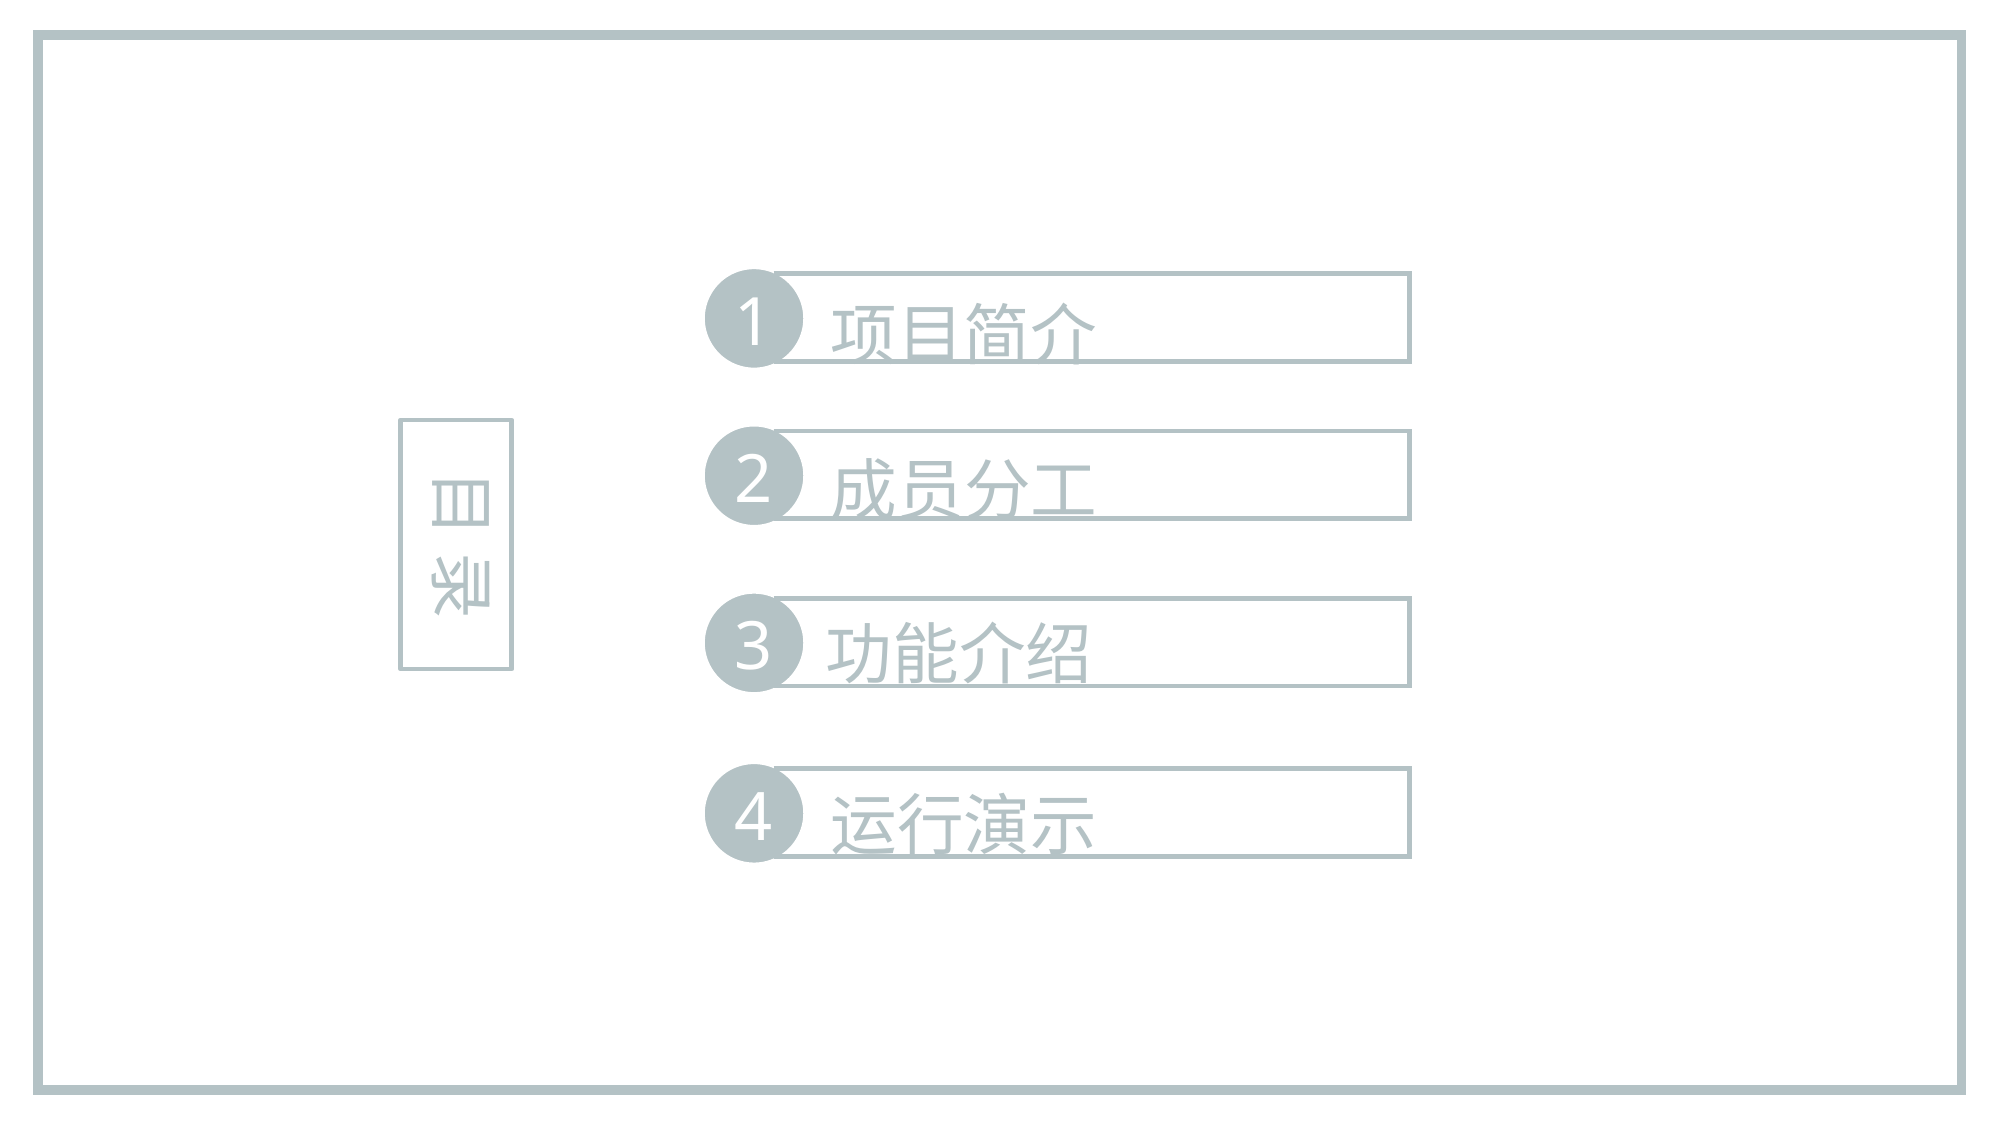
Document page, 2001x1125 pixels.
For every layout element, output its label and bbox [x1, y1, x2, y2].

text_box [37, 34, 1963, 1091]
text_box [400, 245, 1600, 866]
